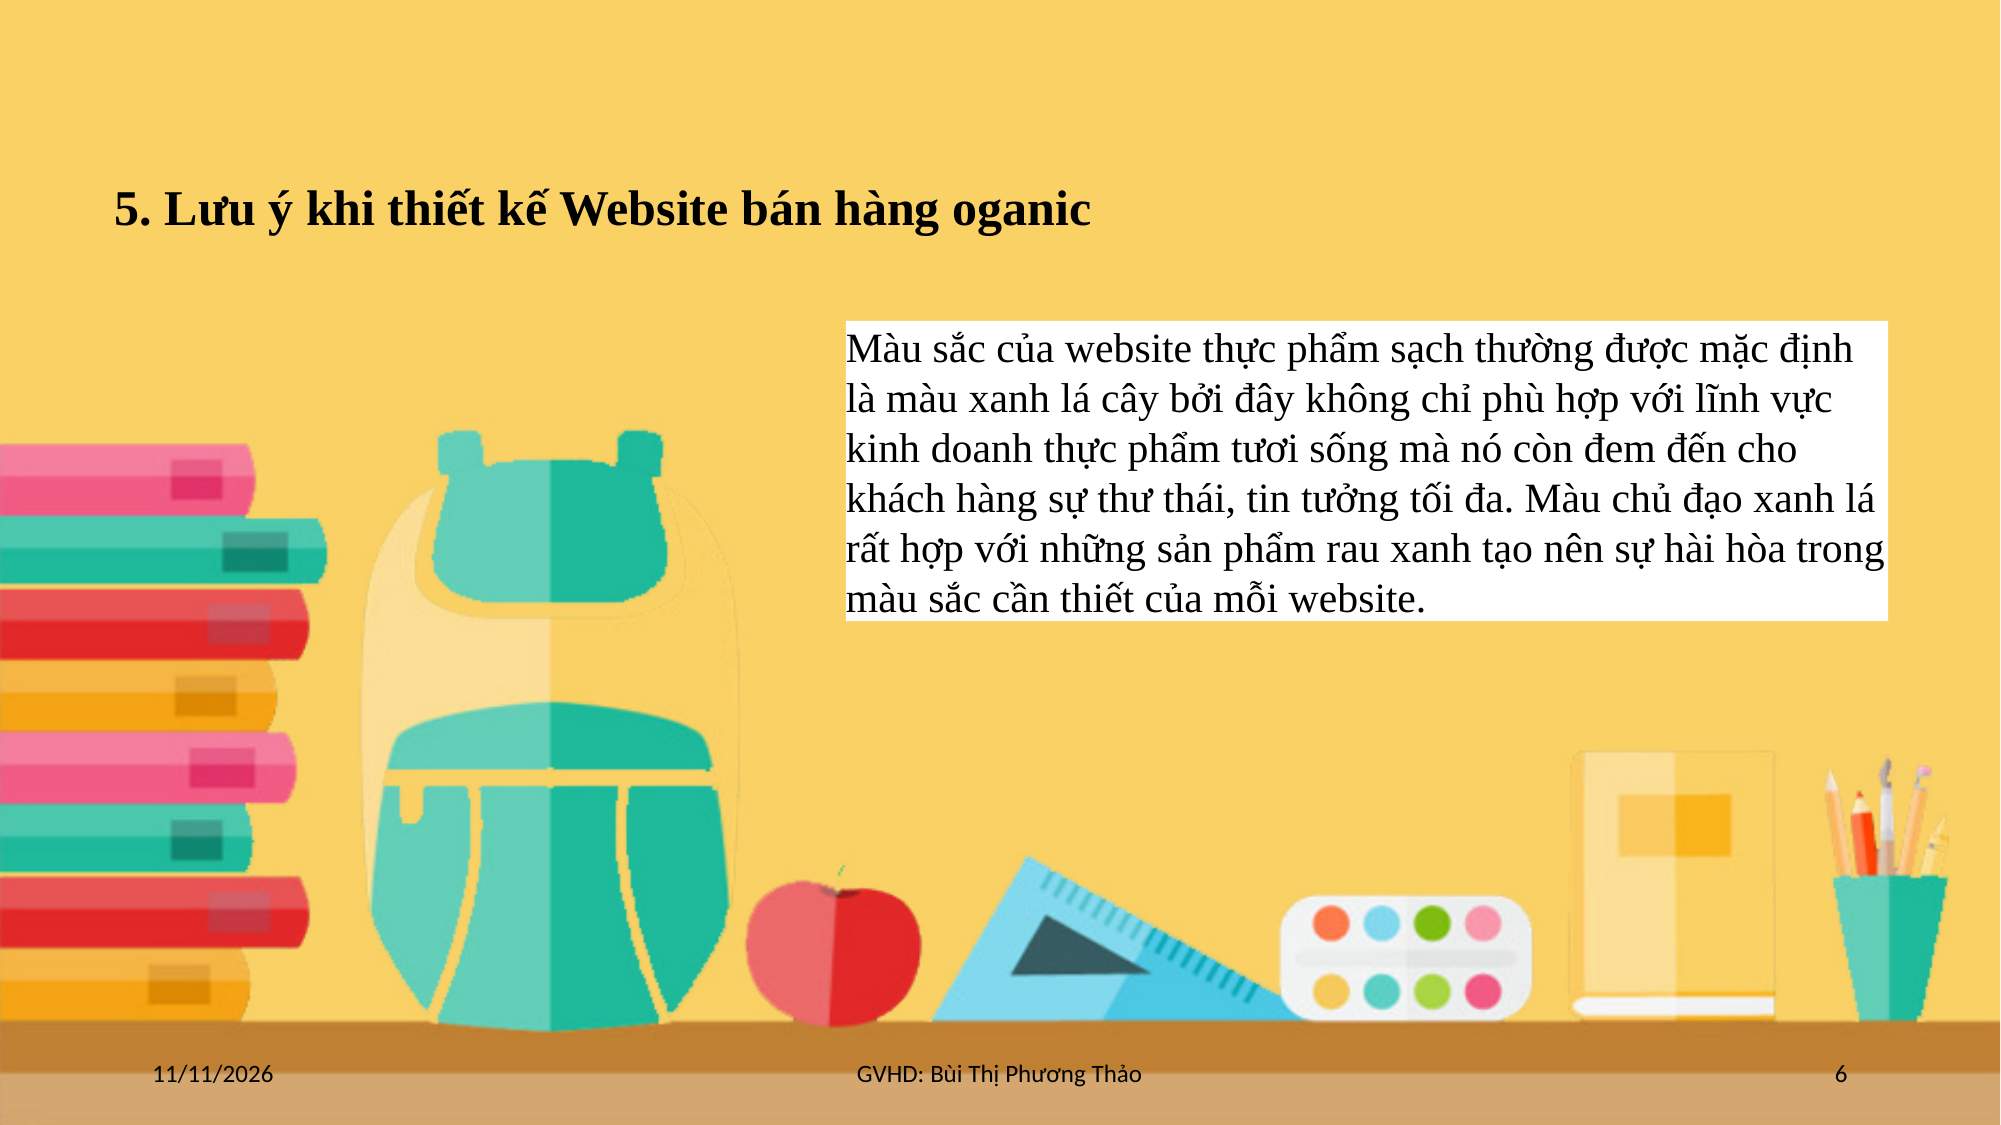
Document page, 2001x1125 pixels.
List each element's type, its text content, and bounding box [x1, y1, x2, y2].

footer GVHD: Bùi Thị Phương Thảo [662, 1042, 1338, 1103]
picture [0, 0, 2001, 1125]
slide_number 6 [1412, 1042, 1863, 1103]
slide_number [137, 1042, 588, 1103]
text_box 5. Lưu ý khi thiết kế Website bán hàng oganic [100, 168, 1273, 243]
text_box Màu sắc của website thực phẩm sạch thường được mặc định là màu xanh lá cây bởi đây không chỉ phù hợp với lĩnh vực kinh doanh thực phẩm tươi sống mà nó còn đem đến cho khách hàng sự thư thái, tin tưởng tối đa. Màu chủ đạo xanh lá rất hợp với những sản phẩm rau xanh tạo nên sự hài hòa trong màu sắc cần thiết của mỗi website. [845, 320, 1889, 622]
